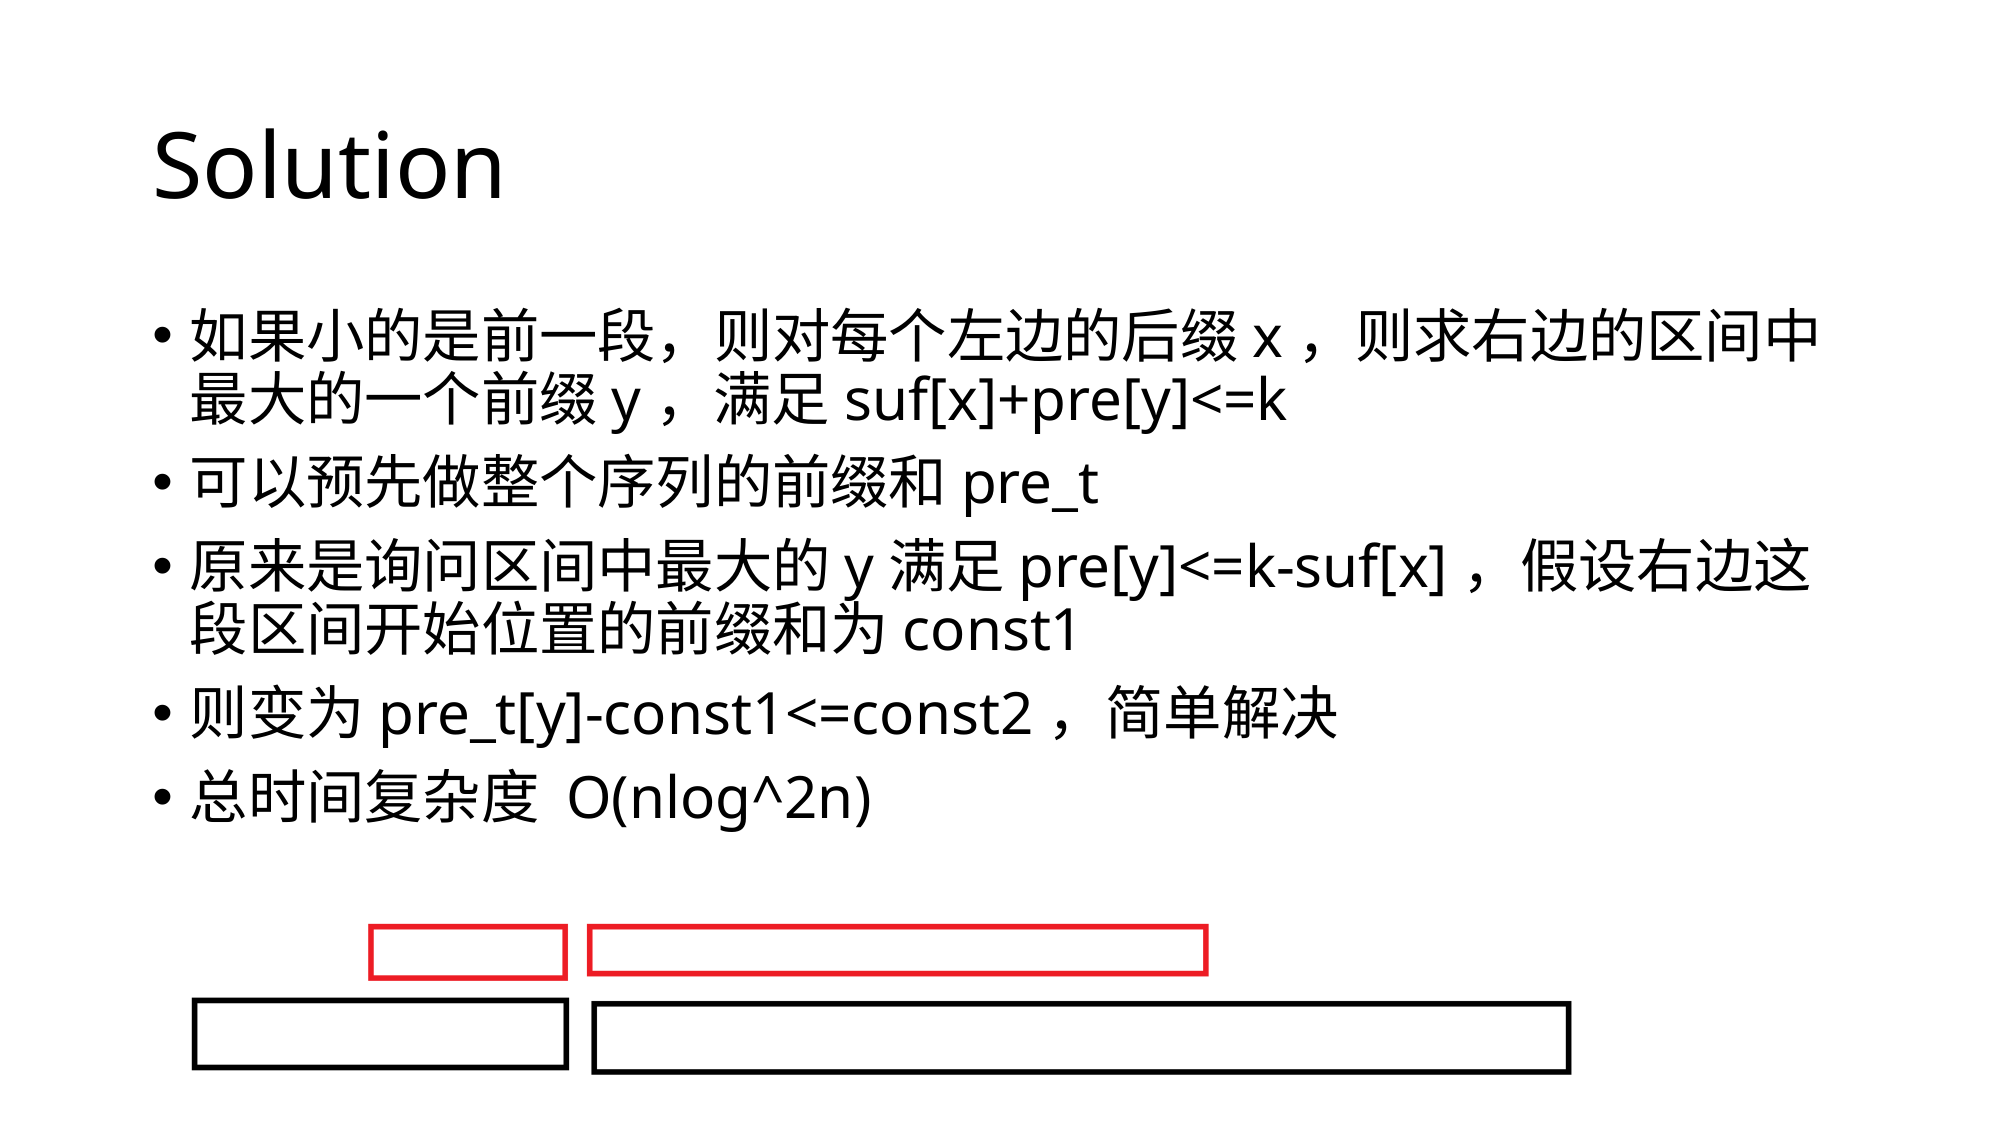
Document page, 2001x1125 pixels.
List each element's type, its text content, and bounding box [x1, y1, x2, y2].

title Solution [137, 59, 1863, 278]
list 如果小的是前一段，则对每个左边的后缀x，则求右边的区间中最大的一个前缀y，满足suf[x]+pre[y]<=k 可以预先做整个序列的前缀和pre_t 原来是询问区间中最大的y满足pre[y]<=k-suf[x]，假设右边这段区间开始位置的前缀和为const1 则变为pre_t[y]-const1<=const2，简单解决 总时间复杂度 O(nlog^2n) [137, 299, 1863, 1014]
picture [145, 839, 1634, 1125]
